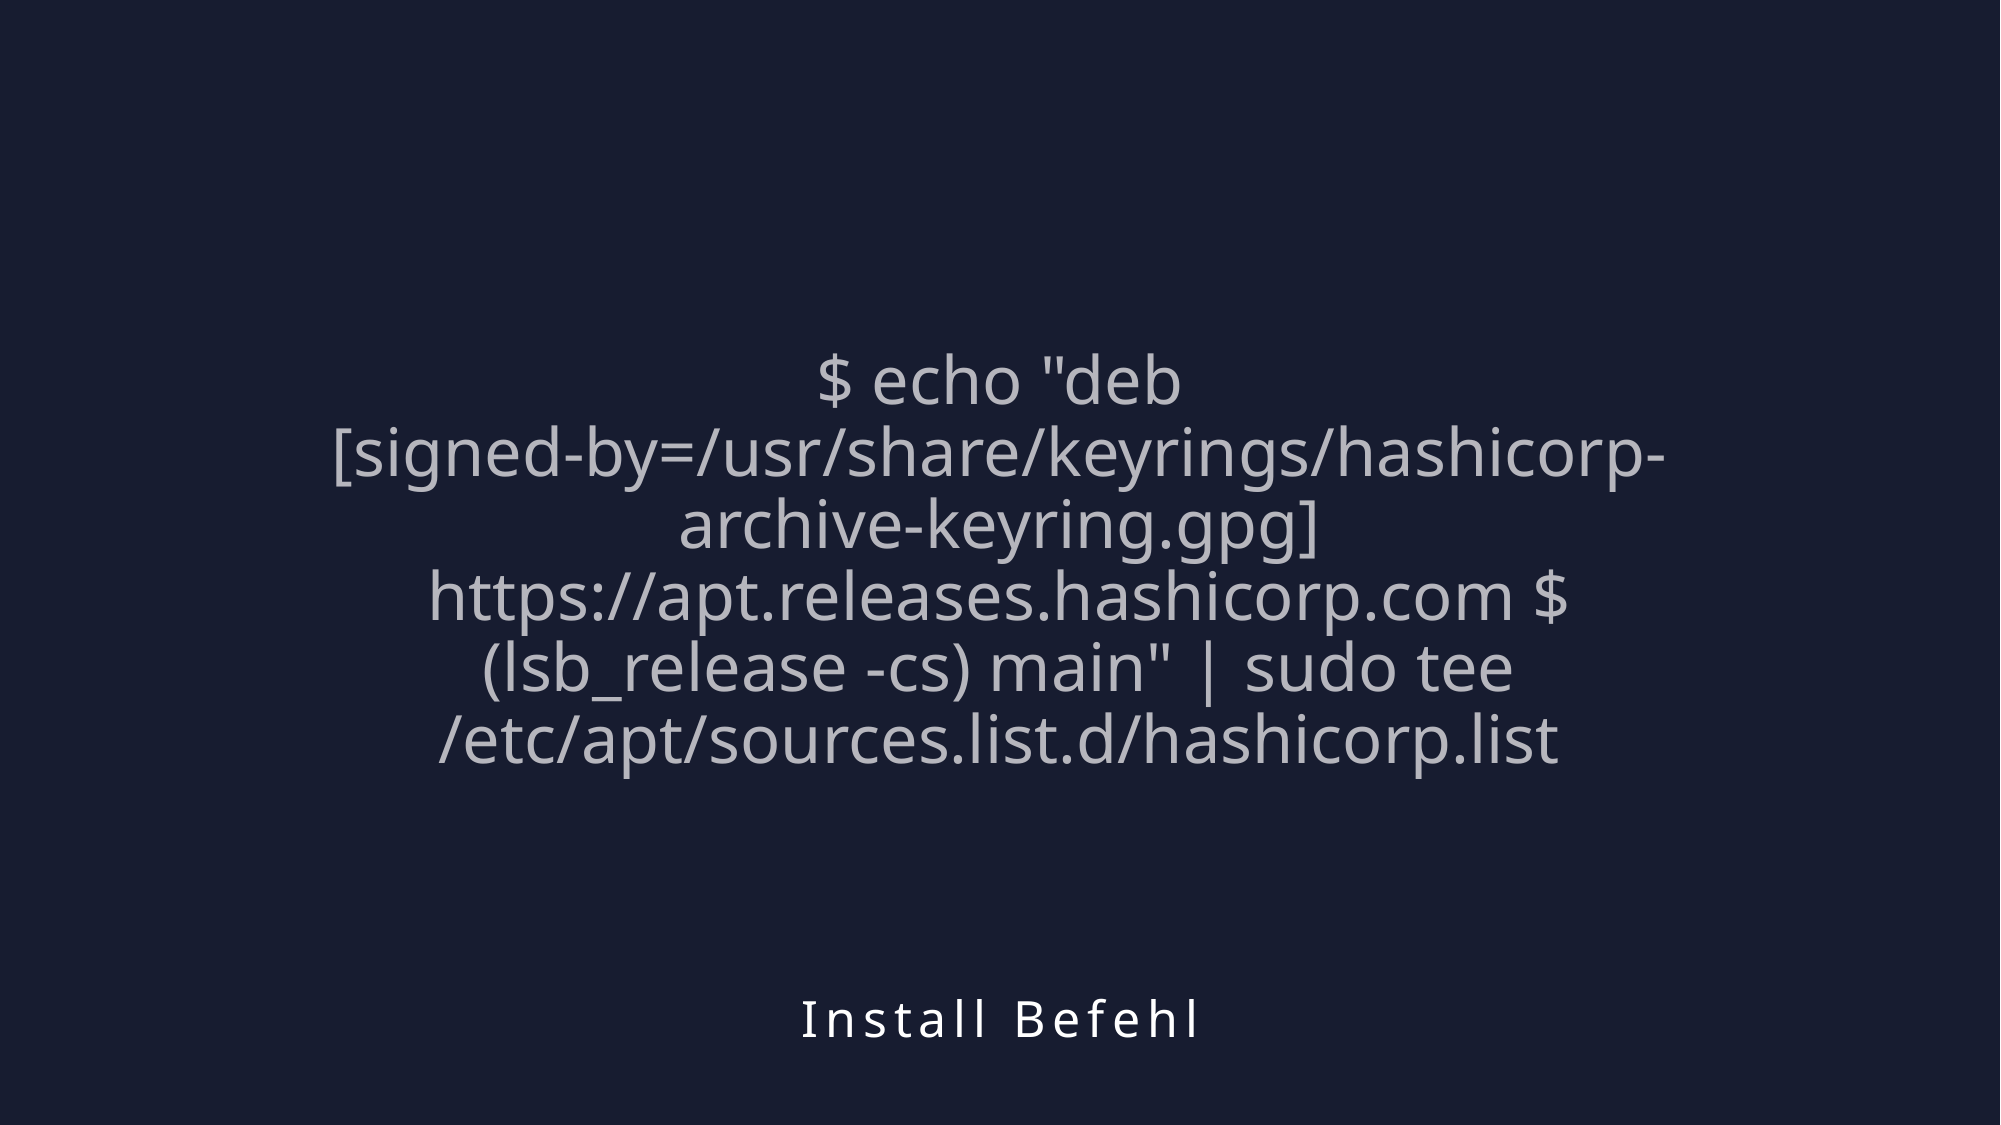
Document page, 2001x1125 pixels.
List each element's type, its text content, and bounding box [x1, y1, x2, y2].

text_box $ echo "deb [signed-by=/usr/share/keyrings/hashicorp-archive-keyring.gpg] https://apt.releases.hashicorp.com $(lsb_release -cs) main" | sudo tee /etc/apt/sources.list.d/hashicorp.list [233, 280, 1767, 845]
text_box Install Befehl [125, 980, 1875, 1055]
